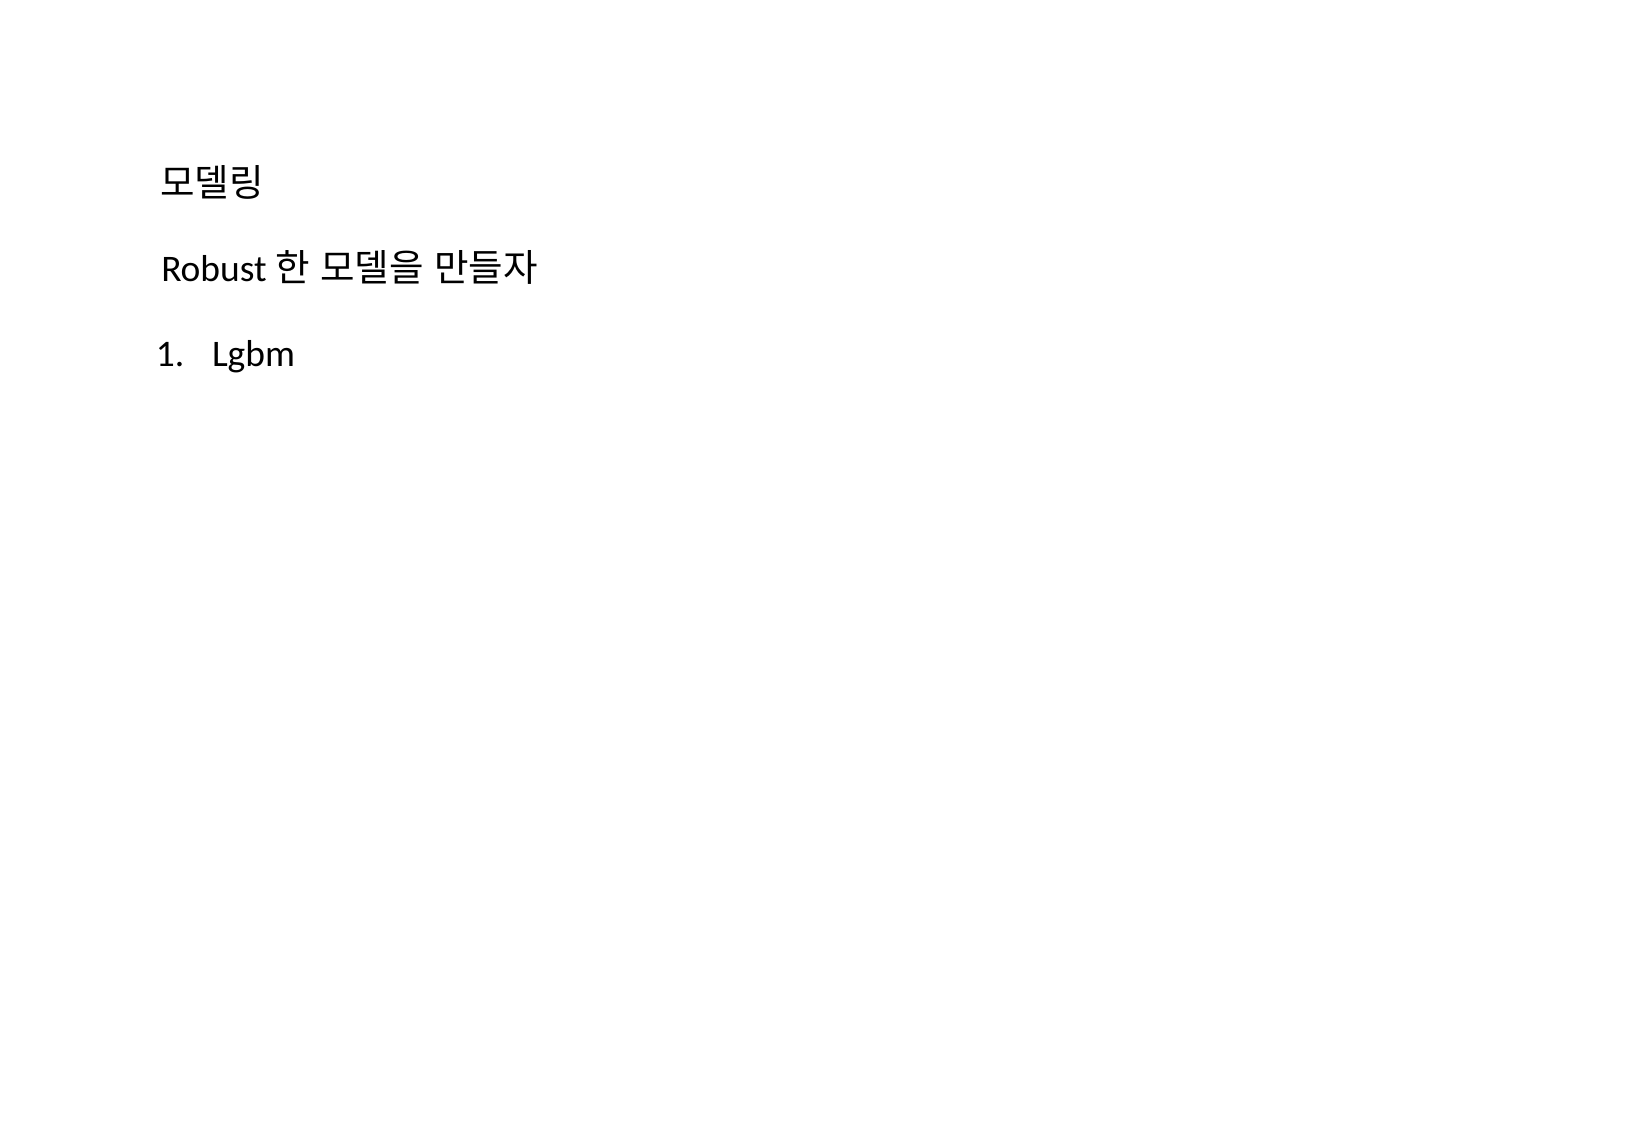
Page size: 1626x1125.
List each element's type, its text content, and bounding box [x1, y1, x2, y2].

text_box Lgbm [141, 322, 311, 382]
text_box 모델링 [145, 151, 279, 212]
text_box Robust한 모델을 만들자 [146, 236, 554, 297]
